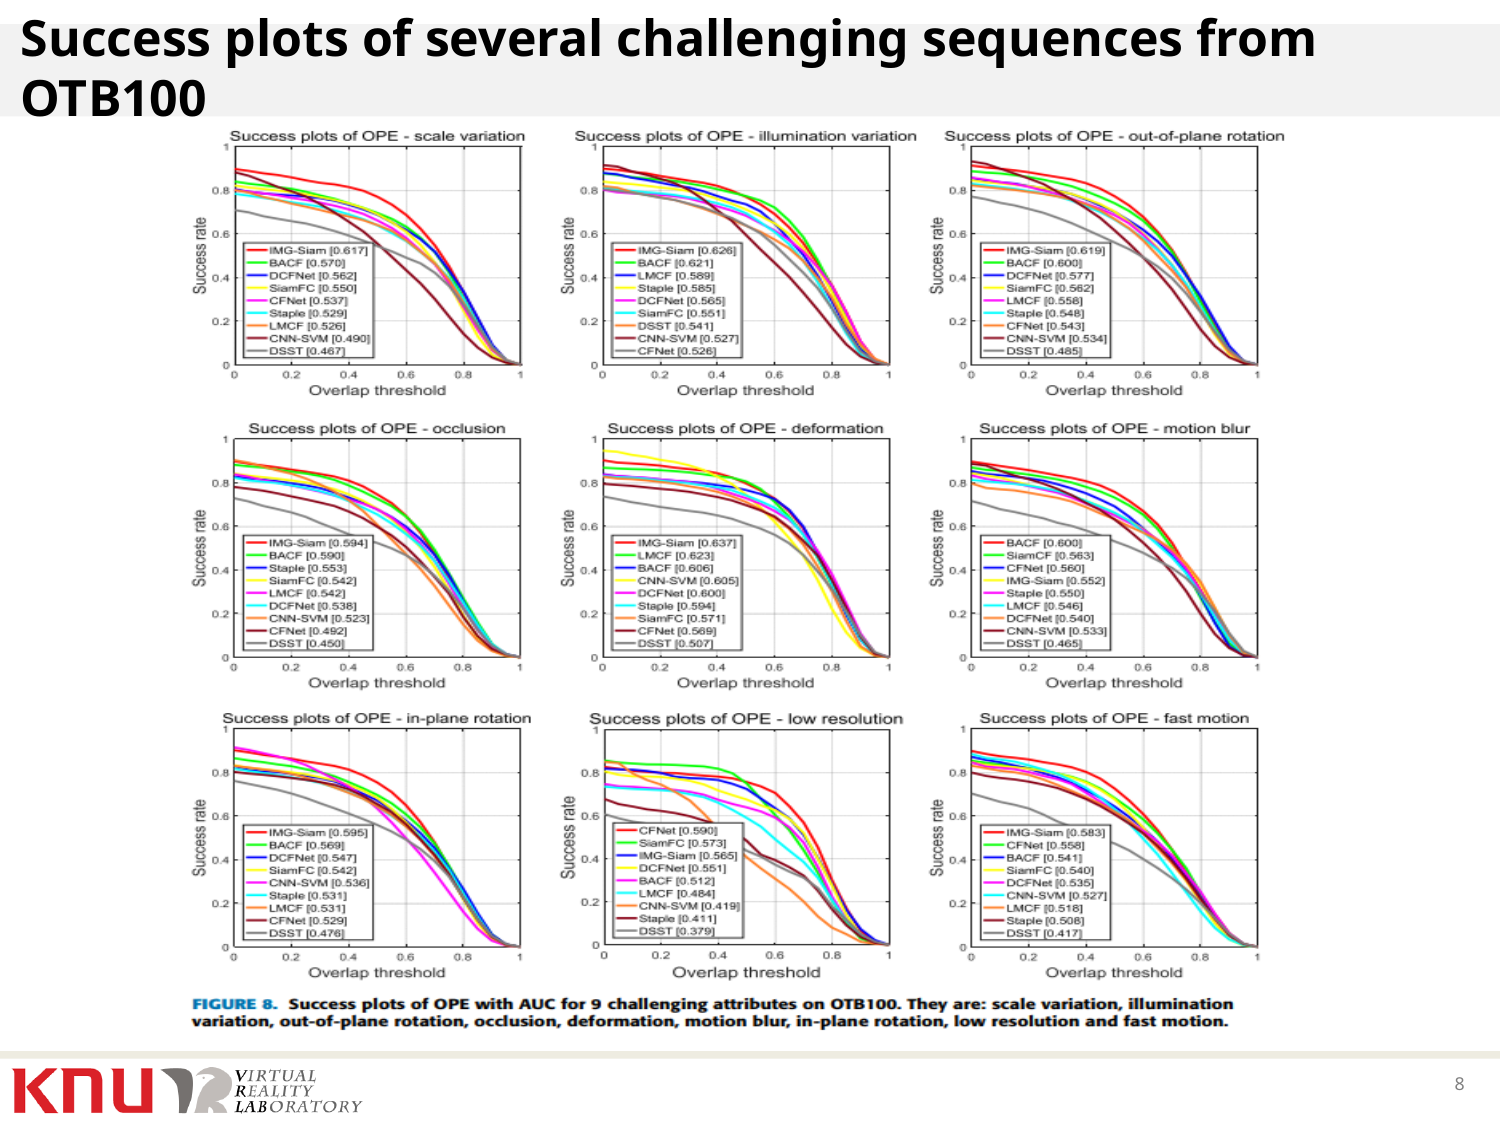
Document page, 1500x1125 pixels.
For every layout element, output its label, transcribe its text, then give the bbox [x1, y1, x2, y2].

title Success plots of several challenging sequences from OTB100 [5, 30, 1500, 102]
picture [170, 125, 1297, 1036]
picture [11, 1067, 363, 1114]
